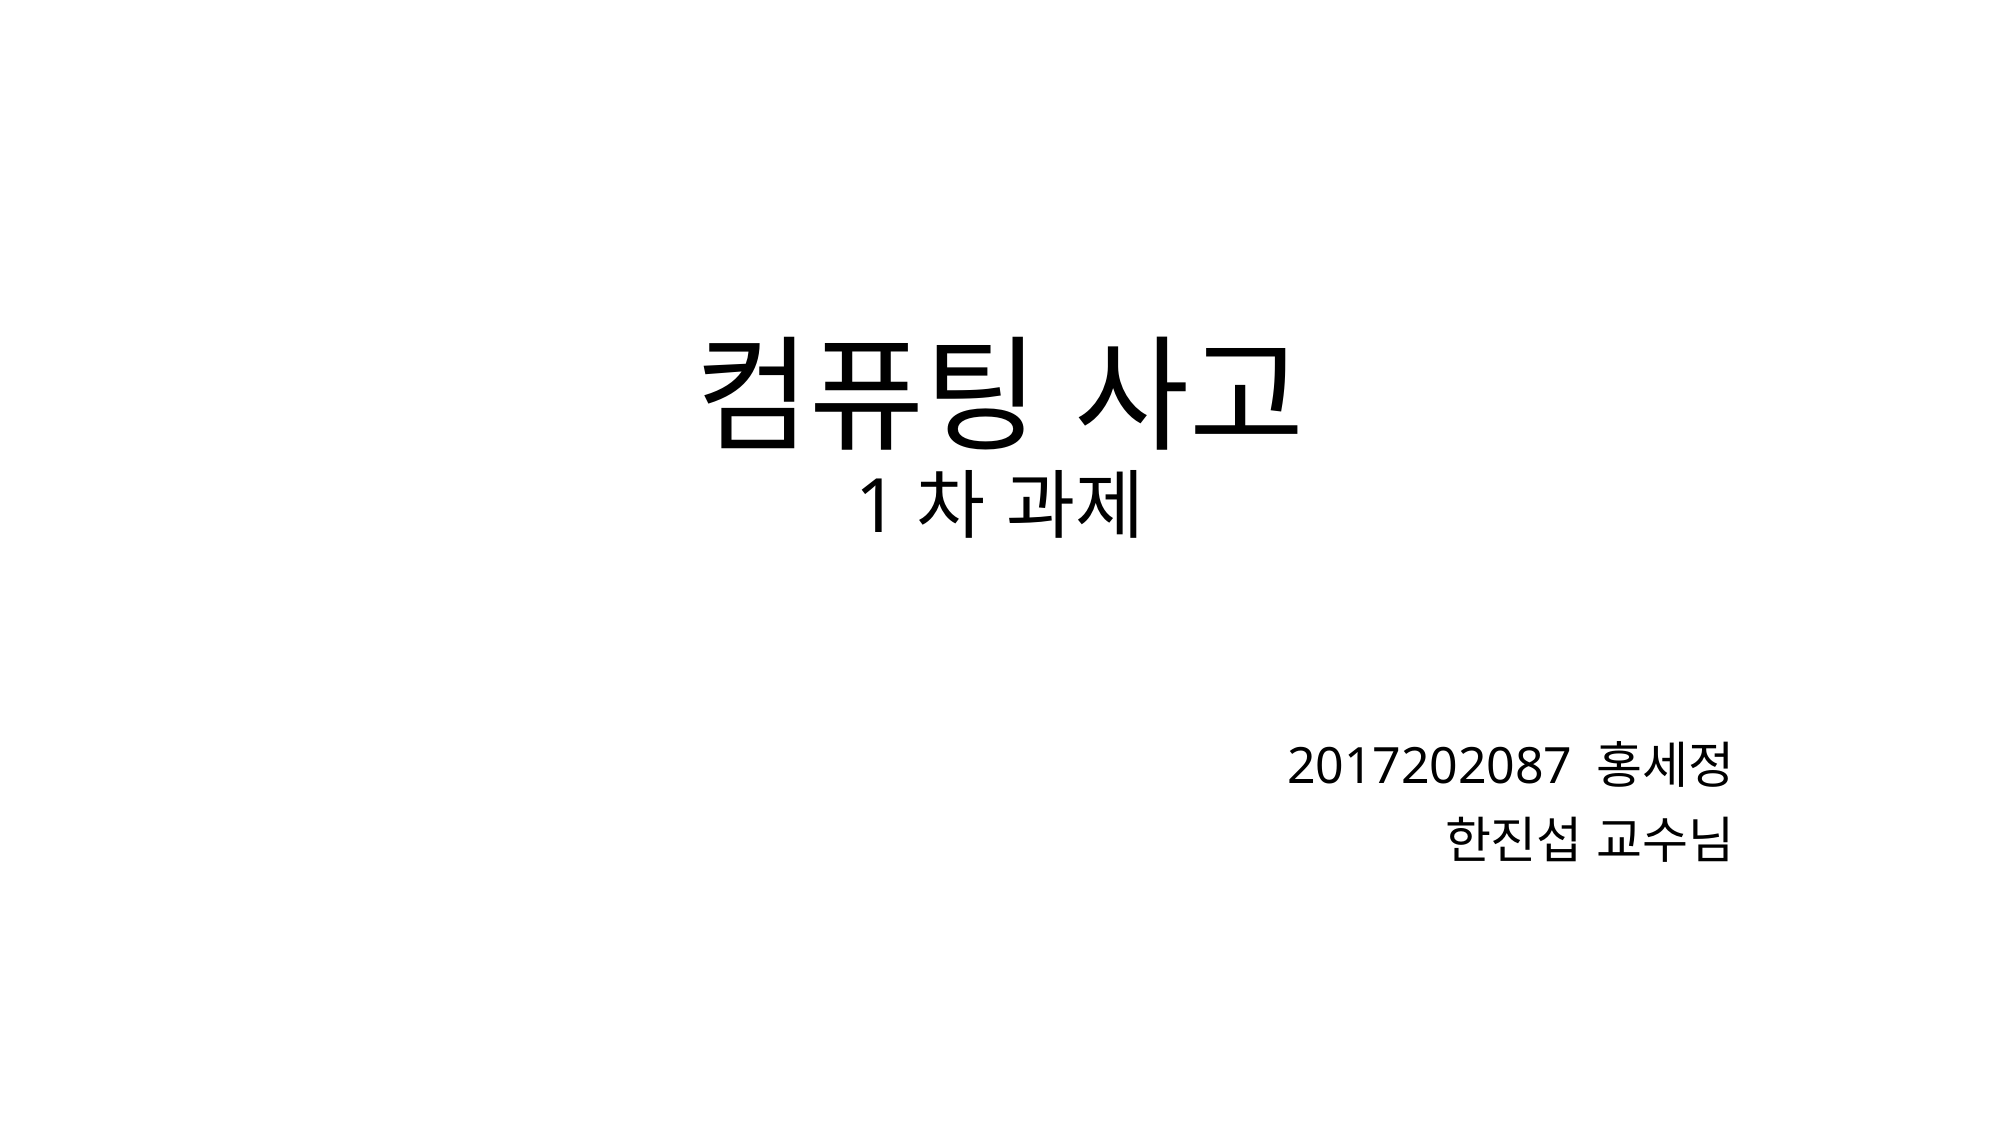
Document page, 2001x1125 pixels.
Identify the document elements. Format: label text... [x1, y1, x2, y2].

subtitle 2017202087 홍세정 한진섭 교수님 [249, 652, 1750, 925]
title 컴퓨팅 사고 1차 과제 [249, 245, 1750, 638]
